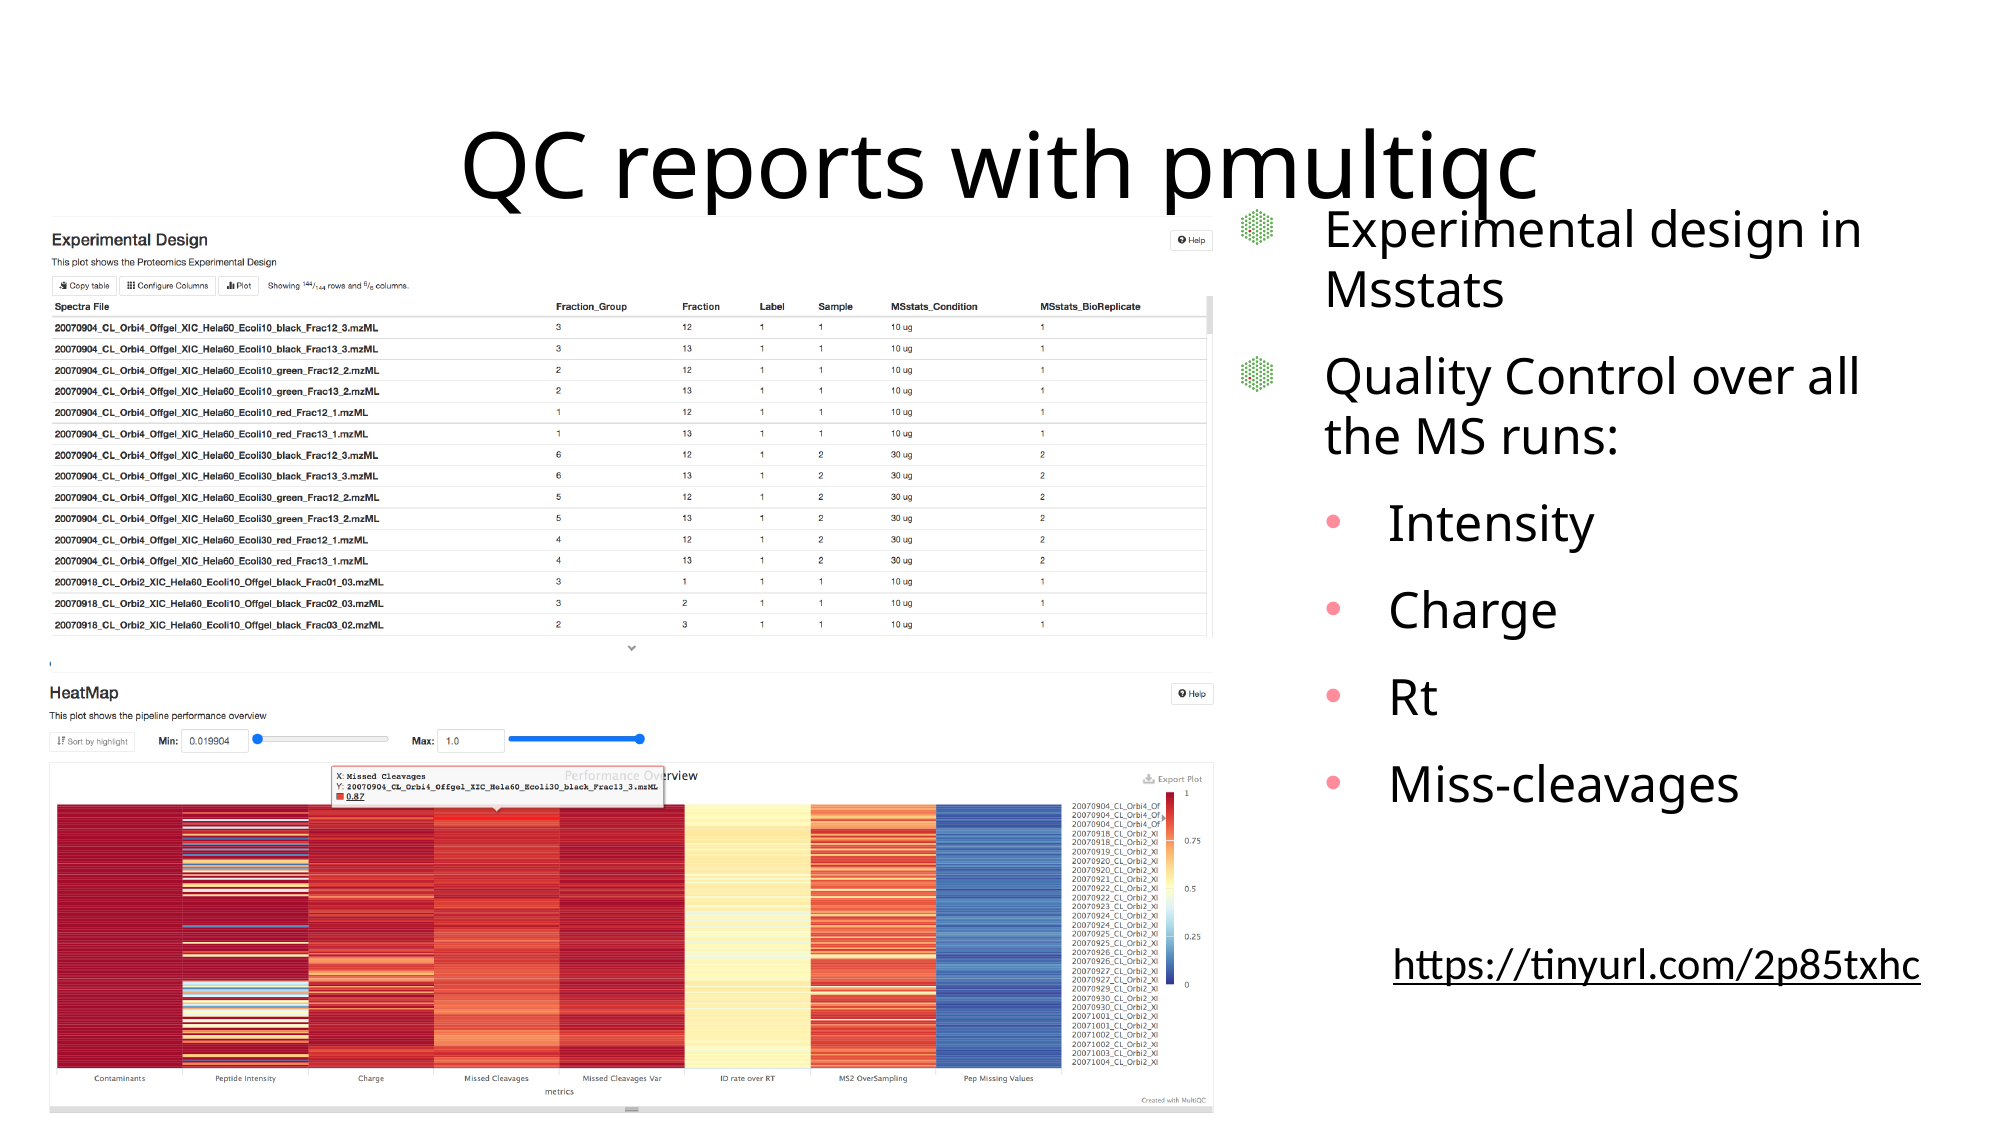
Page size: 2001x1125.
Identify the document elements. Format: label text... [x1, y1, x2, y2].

picture [1241, 209, 1277, 245]
title QC reports with pmultiqc [137, 59, 1863, 278]
text_box Experimental design in Msstats Quality Control over all the MS runs: Intensity Charge Rt Miss-cleavages [1226, 189, 1949, 765]
picture [1241, 356, 1277, 392]
text_box https://tinyurl.com/2p85txhc [1377, 927, 1947, 996]
picture [33, 215, 1216, 1117]
